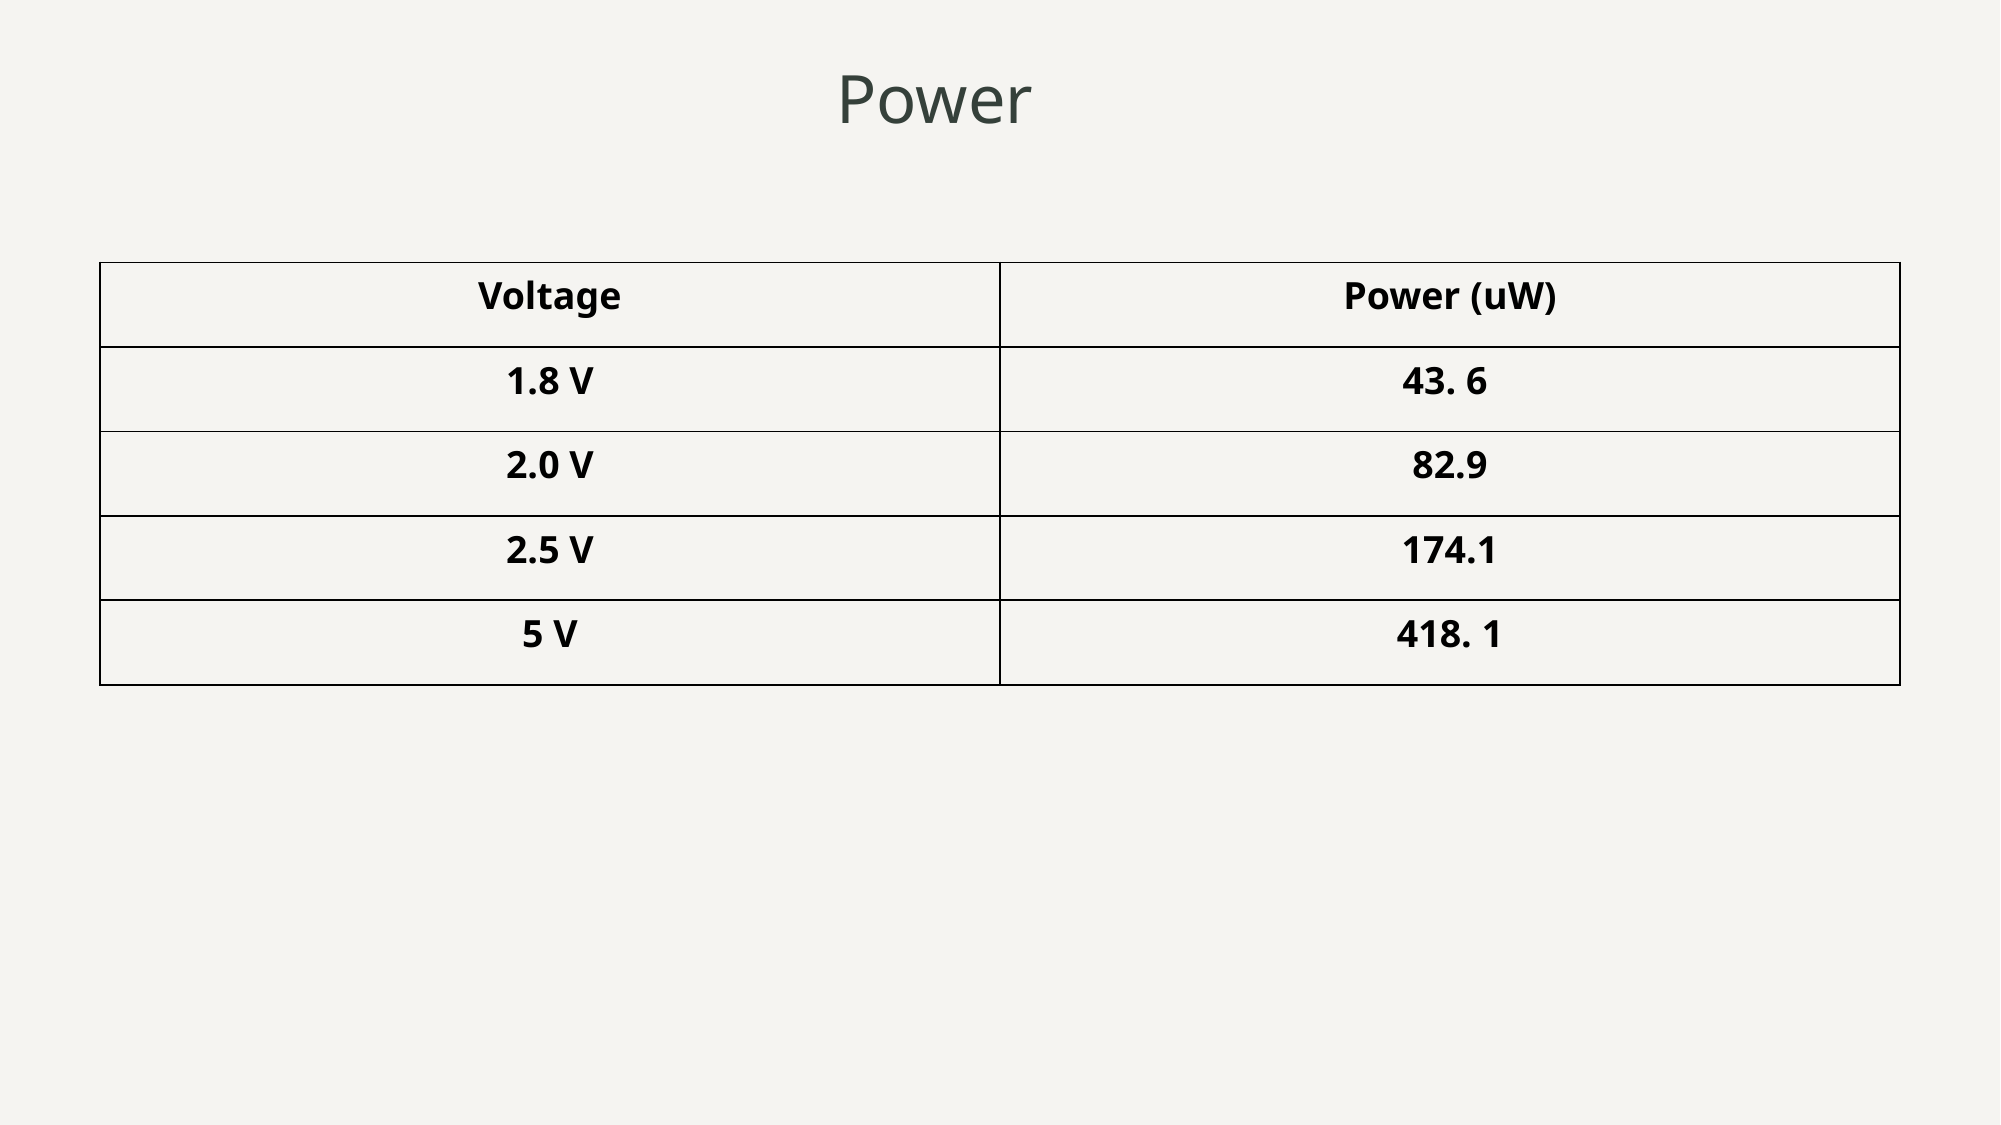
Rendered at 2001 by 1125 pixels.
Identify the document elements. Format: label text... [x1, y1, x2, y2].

table_cell 43. 6 [1001, 348, 1899, 431]
table_cell 2.5 V [101, 517, 999, 599]
table_header Power (uW) [1001, 263, 1899, 346]
table_cell 5 V [101, 601, 999, 684]
table_cell 2.0 V [101, 432, 999, 515]
title Power [821, 44, 1154, 145]
table_cell 82.9 [1001, 432, 1899, 515]
table_cell 418. 1 [1001, 601, 1899, 684]
table_cell 174.1 [1001, 517, 1899, 599]
table_header Voltage [101, 263, 999, 346]
table_cell 1.8 V [101, 348, 999, 431]
